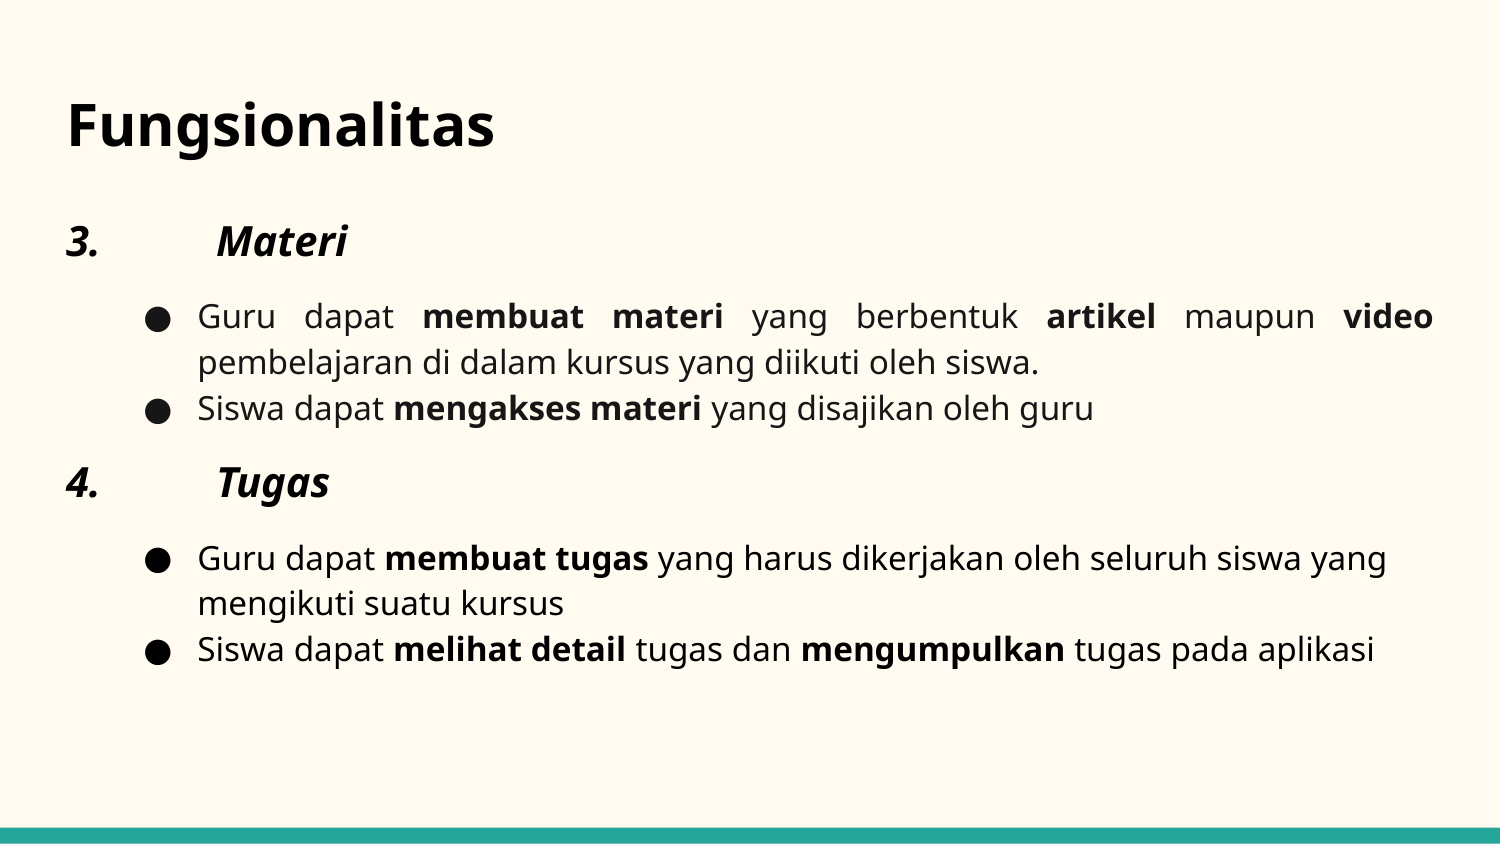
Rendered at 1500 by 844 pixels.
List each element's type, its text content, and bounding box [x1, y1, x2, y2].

title Fungsionalitas [51, 72, 1449, 174]
list 3. Materi Guru dapat membuat materi yang berbentuk artikel maupun video pembelajaran di dalam kursus yang diikuti oleh siswa. Siswa dapat mengakses materi yang disajikan oleh guru 4. Tugas Guru dapat membuat tugas yang harus dikerjakan oleh seluruh siswa yang mengikuti suatu kursus Siswa dapat melihat detail tugas dan mengumpulkan tugas pada aplikasi [51, 192, 1449, 750]
